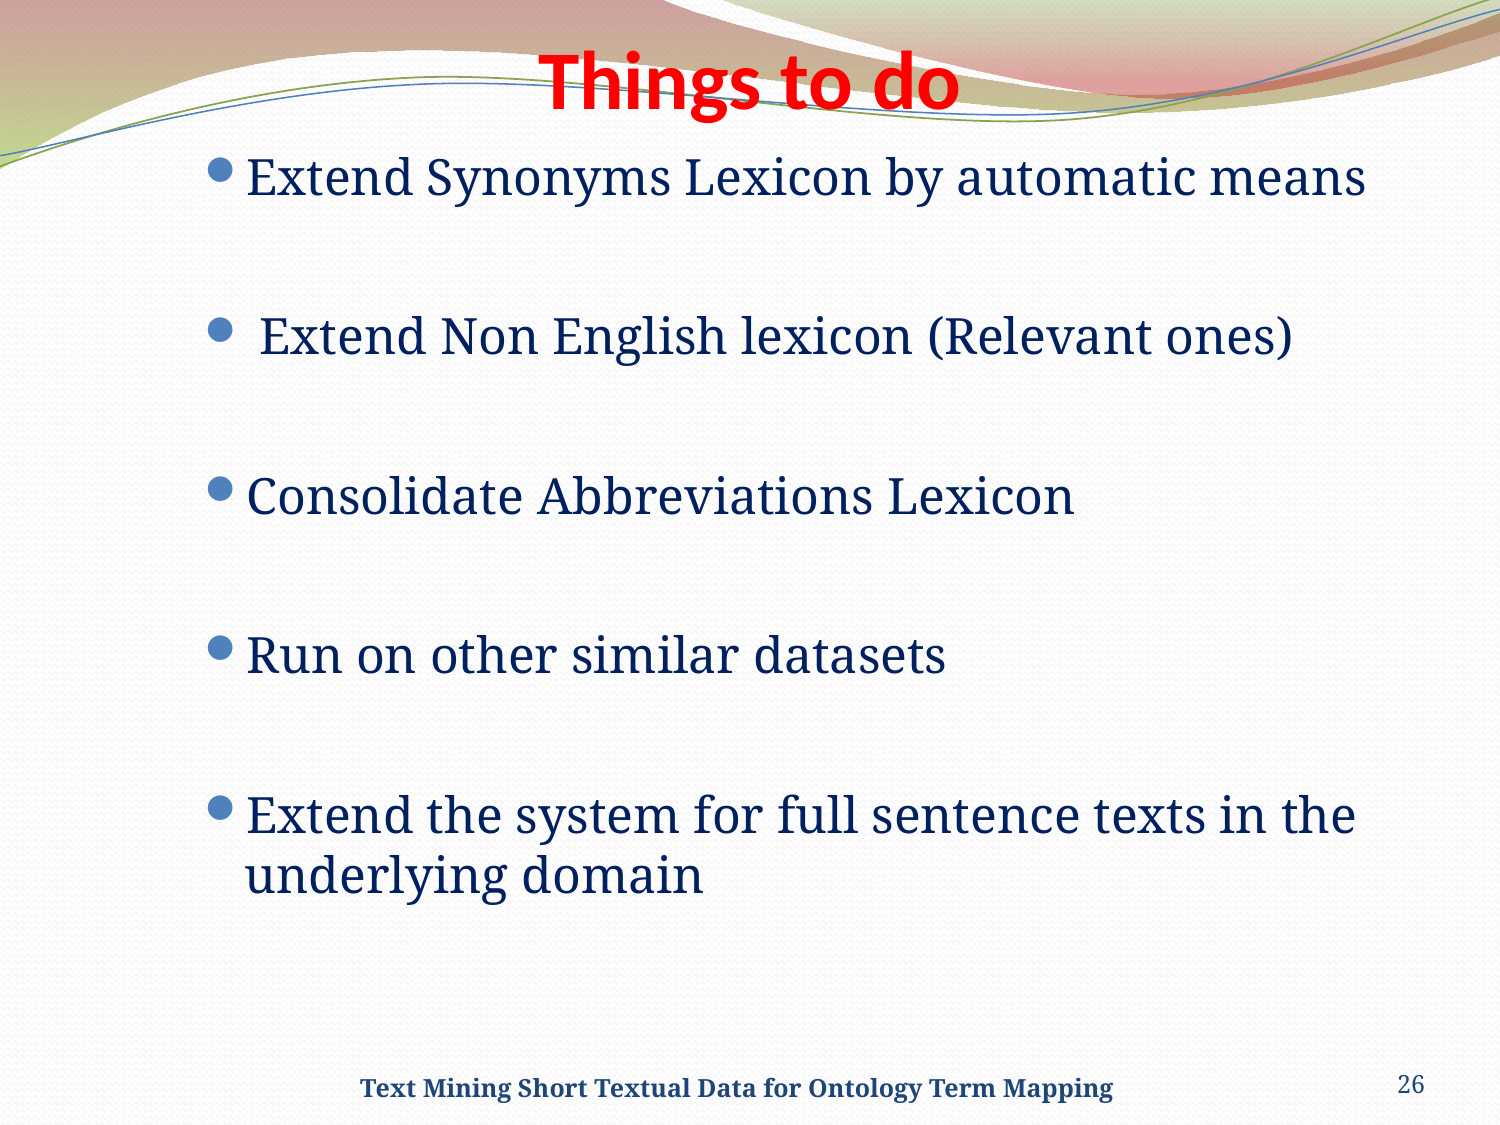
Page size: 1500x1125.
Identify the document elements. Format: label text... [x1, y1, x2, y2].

slide_number 26 [1400, 1042, 1425, 1103]
title Things to do [75, 39, 1425, 127]
footer Text Mining Short Textual Data for Ontology Term Mapping [75, 1042, 1400, 1103]
list Extend Synonyms Lexicon by automatic means Extend Non English lexicon (Relevant ones) Consolidate Abbreviations Lexicon Run on other similar datasets Extend the system for full sentence texts in the underlying domain [125, 137, 1475, 1038]
